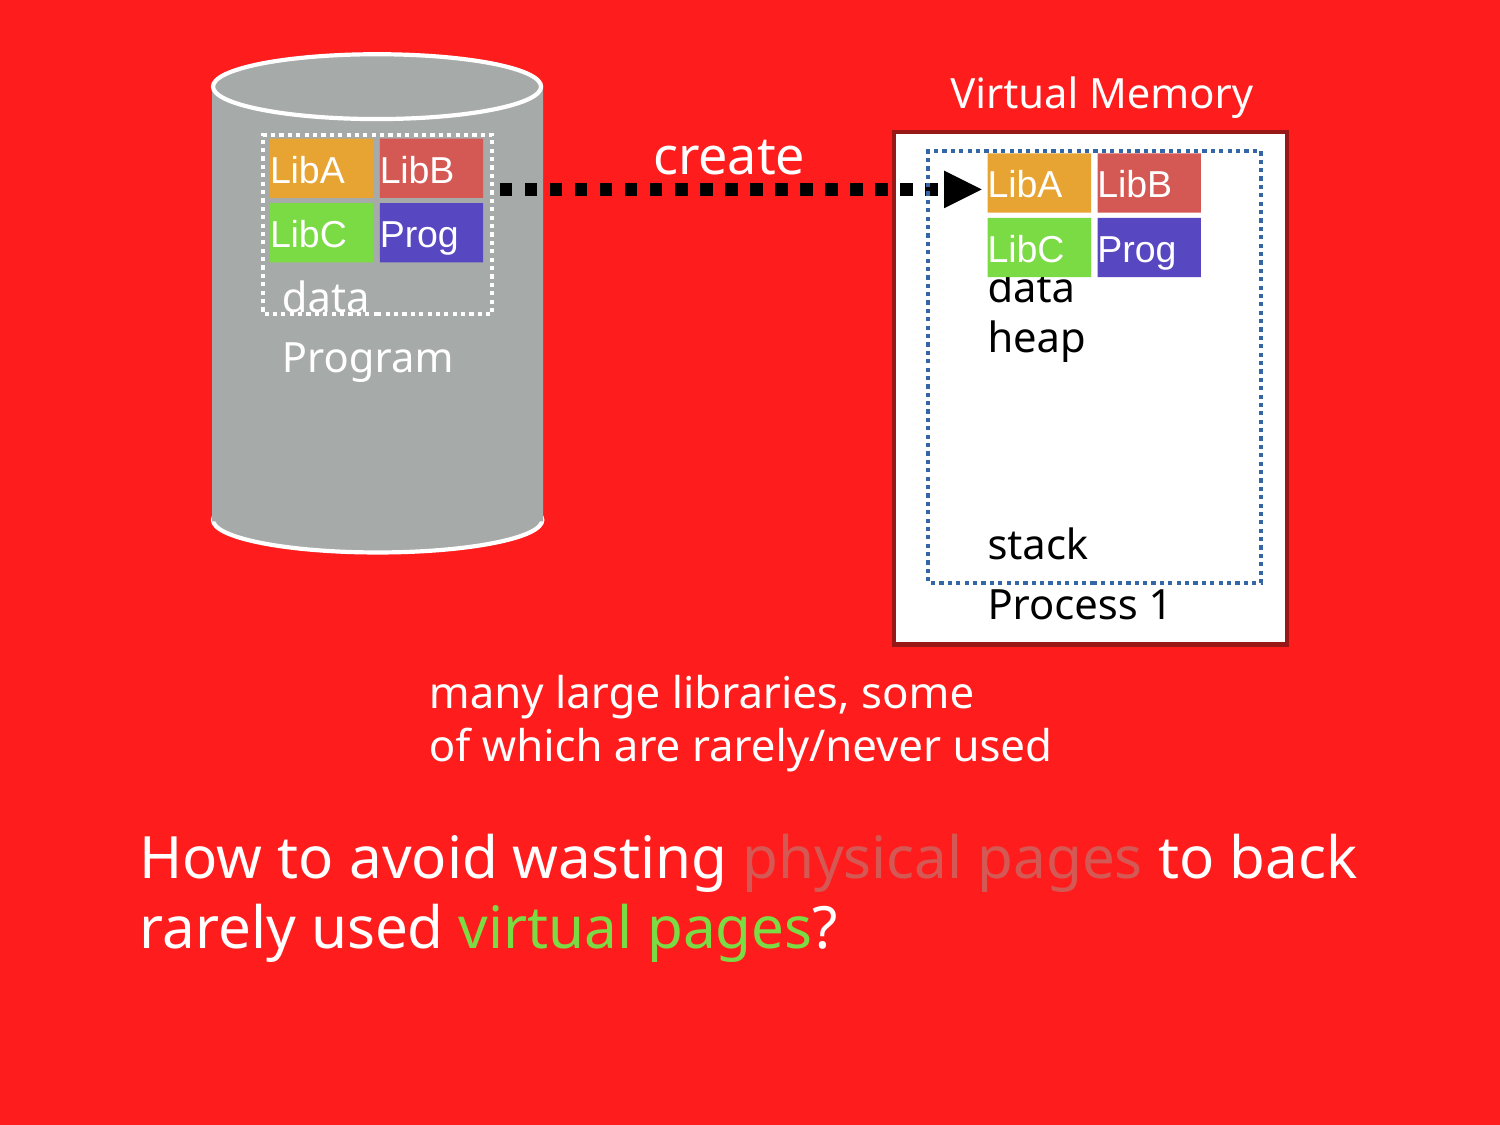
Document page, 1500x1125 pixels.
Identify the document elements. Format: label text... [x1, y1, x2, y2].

text_box [213, 522, 542, 553]
text_box LibA [987, 153, 1092, 213]
text_box LibA [269, 138, 374, 198]
text_box Virtual Memory [944, 70, 1259, 123]
text_box data heap stack Process 1 [987, 583, 1173, 629]
text_box [212, 86, 544, 522]
text_box [213, 54, 542, 120]
text_box [263, 135, 493, 315]
text_box many large libraries, some of which are rarely/never used [423, 659, 1059, 776]
text_box How to avoid wasting physical pages to back rarely used virtual pages? [125, 812, 1375, 968]
text_box create [647, 116, 812, 191]
text_box data Program [281, 131, 454, 135]
text_box Prog [379, 203, 484, 263]
text_box LibC [269, 203, 374, 263]
text_box data Program [281, 315, 454, 382]
text_box LibB [1097, 153, 1201, 213]
text_box LibC [987, 217, 1092, 278]
text_box Prog [1097, 217, 1201, 278]
text_box [894, 132, 1287, 645]
text_box LibB [379, 138, 484, 198]
text_box [928, 151, 1261, 583]
